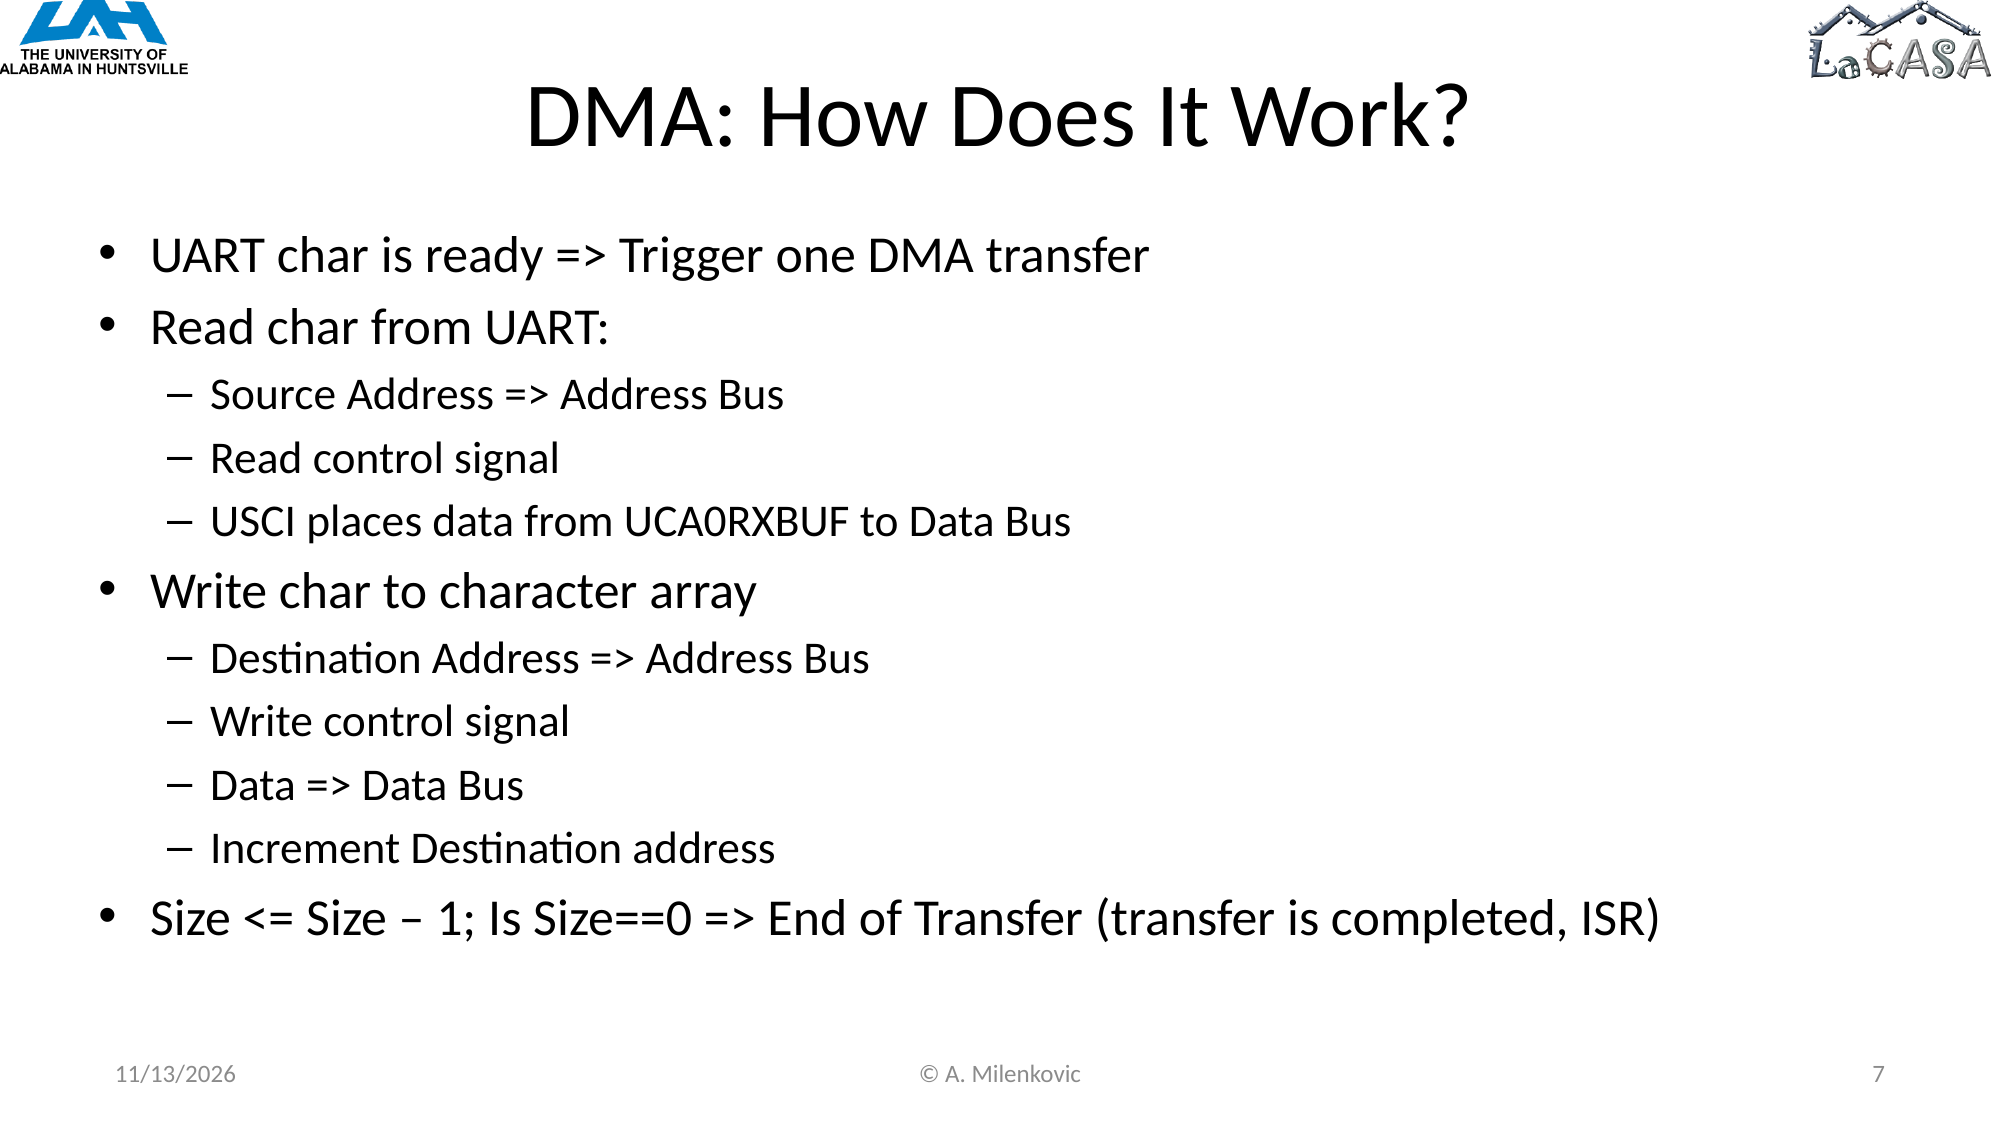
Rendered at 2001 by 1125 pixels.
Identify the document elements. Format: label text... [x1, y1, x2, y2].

picture [1798, 0, 2000, 85]
picture [0, 0, 189, 75]
footer © A. Milenkovic [683, 1042, 1317, 1103]
title DMA: How Does It Work? [99, 45, 1900, 175]
slide_number 7 [1433, 1042, 1900, 1103]
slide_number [99, 1042, 567, 1103]
list UART char is ready => Trigger one DMA transfer Read char from UART: Source Address => Address Bus Read control signal USCI places data from UCA0RXBUF to Data Bus Write char to character array Destination Address => Address Bus Write control signal Data => Data Bus Increment Destination address Size <= Size – 1; Is Size==0 => End of Transfer (transfer is completed, ISR) [83, 212, 1884, 955]
